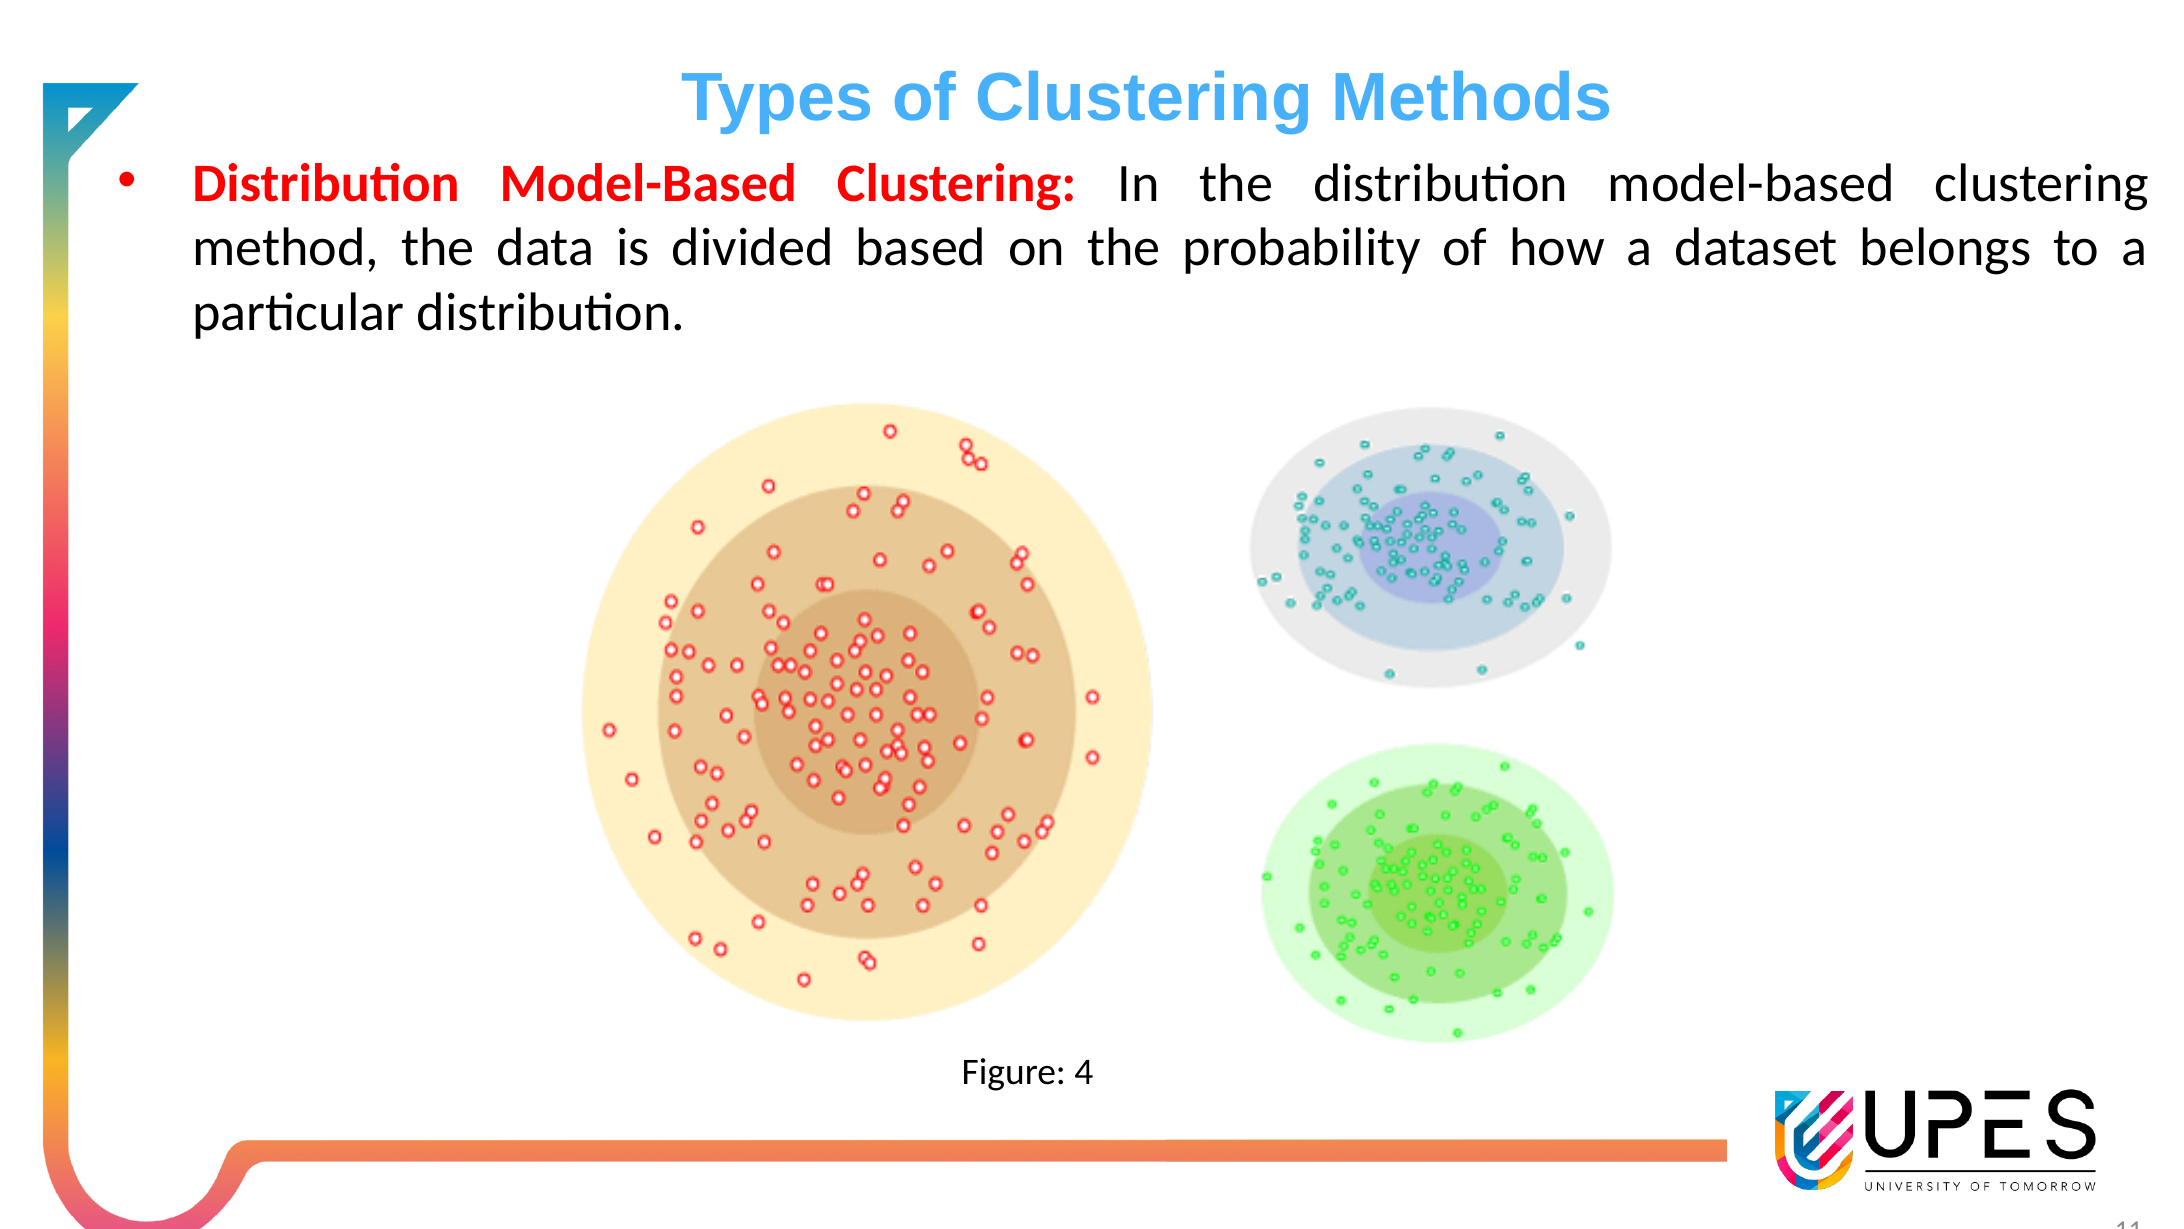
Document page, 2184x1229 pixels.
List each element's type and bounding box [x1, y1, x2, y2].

picture [493, 339, 1756, 1077]
list [0, 47, 2184, 1229]
